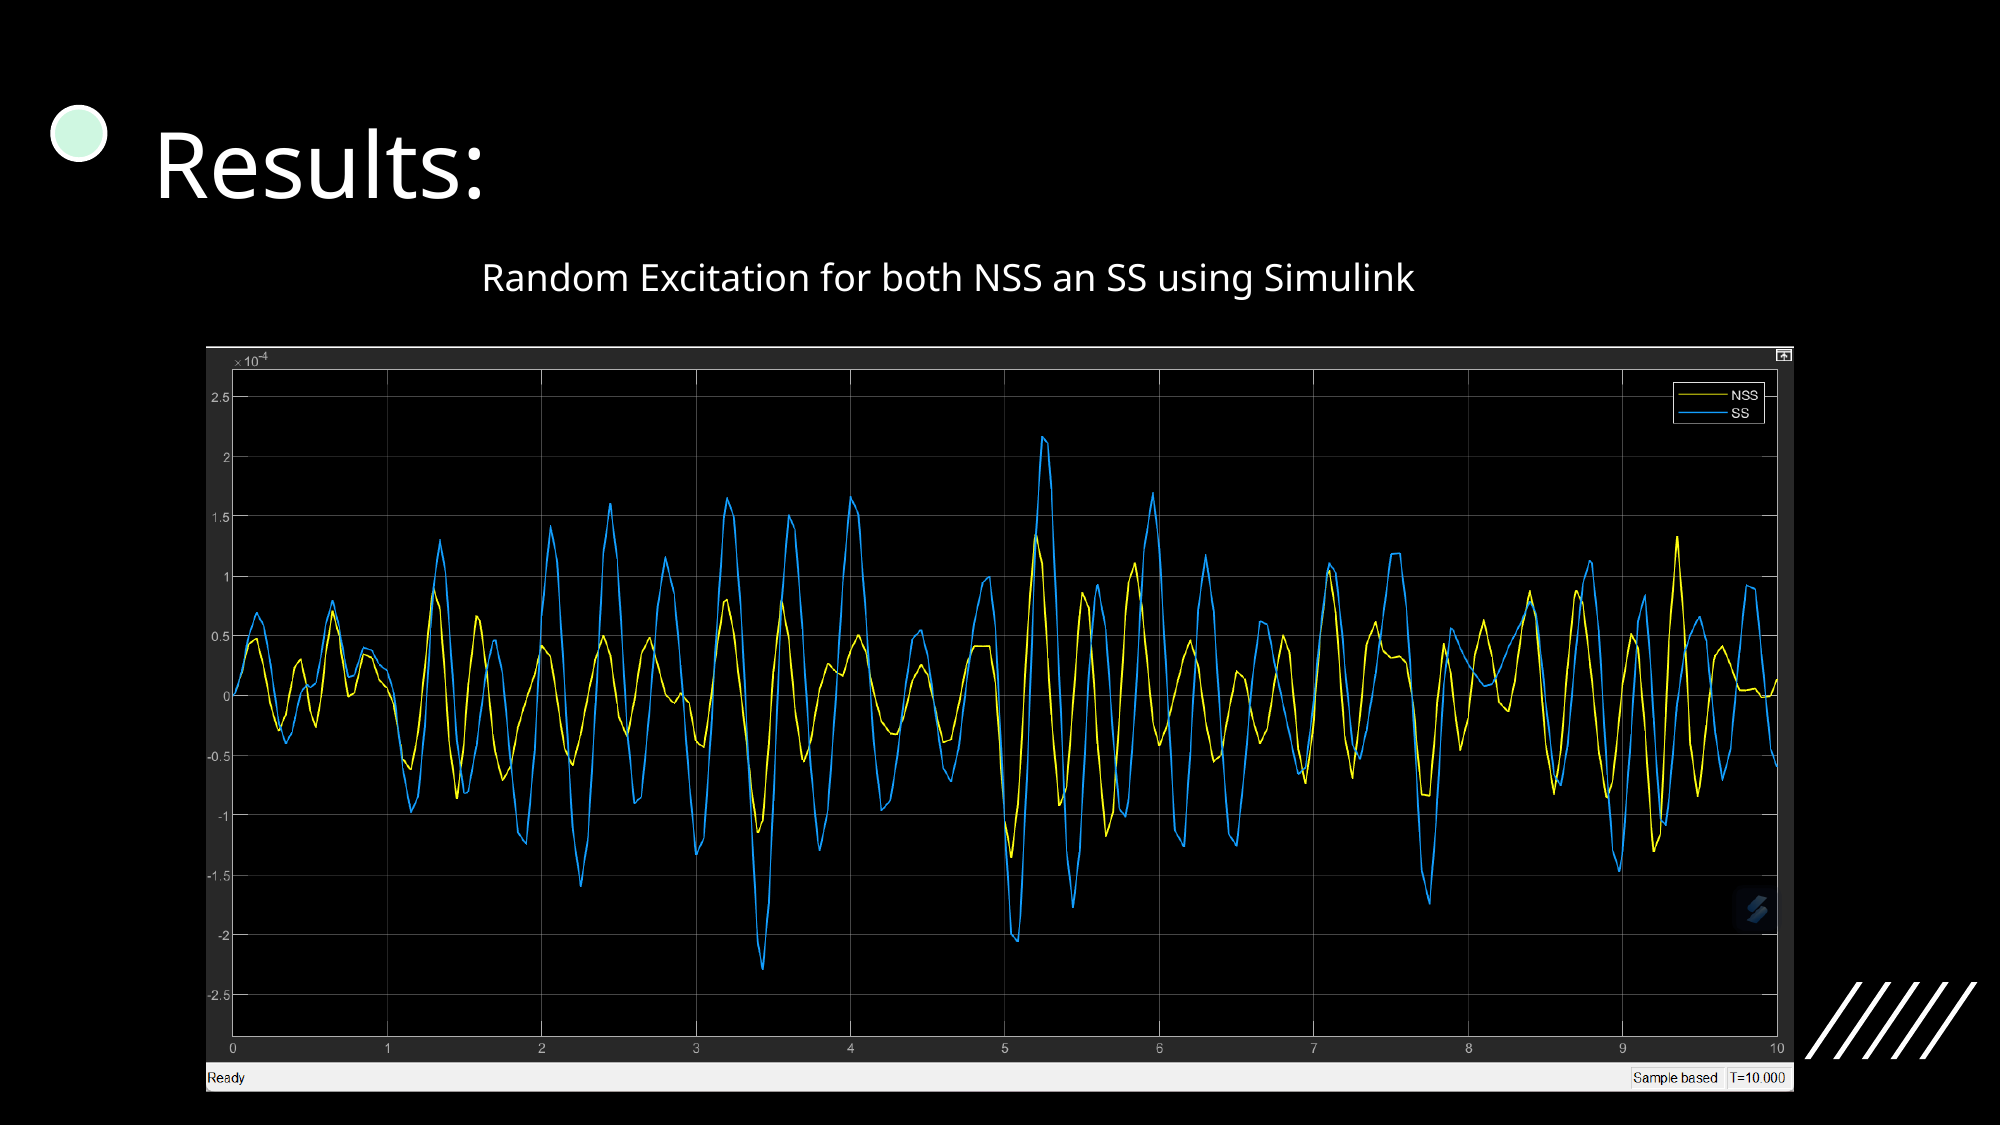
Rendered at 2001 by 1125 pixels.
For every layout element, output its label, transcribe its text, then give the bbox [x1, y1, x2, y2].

title Results: [137, 59, 1863, 278]
text_box Random Excitation for both NSS an SS using Simulink [466, 246, 1431, 307]
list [206, 346, 1794, 1092]
